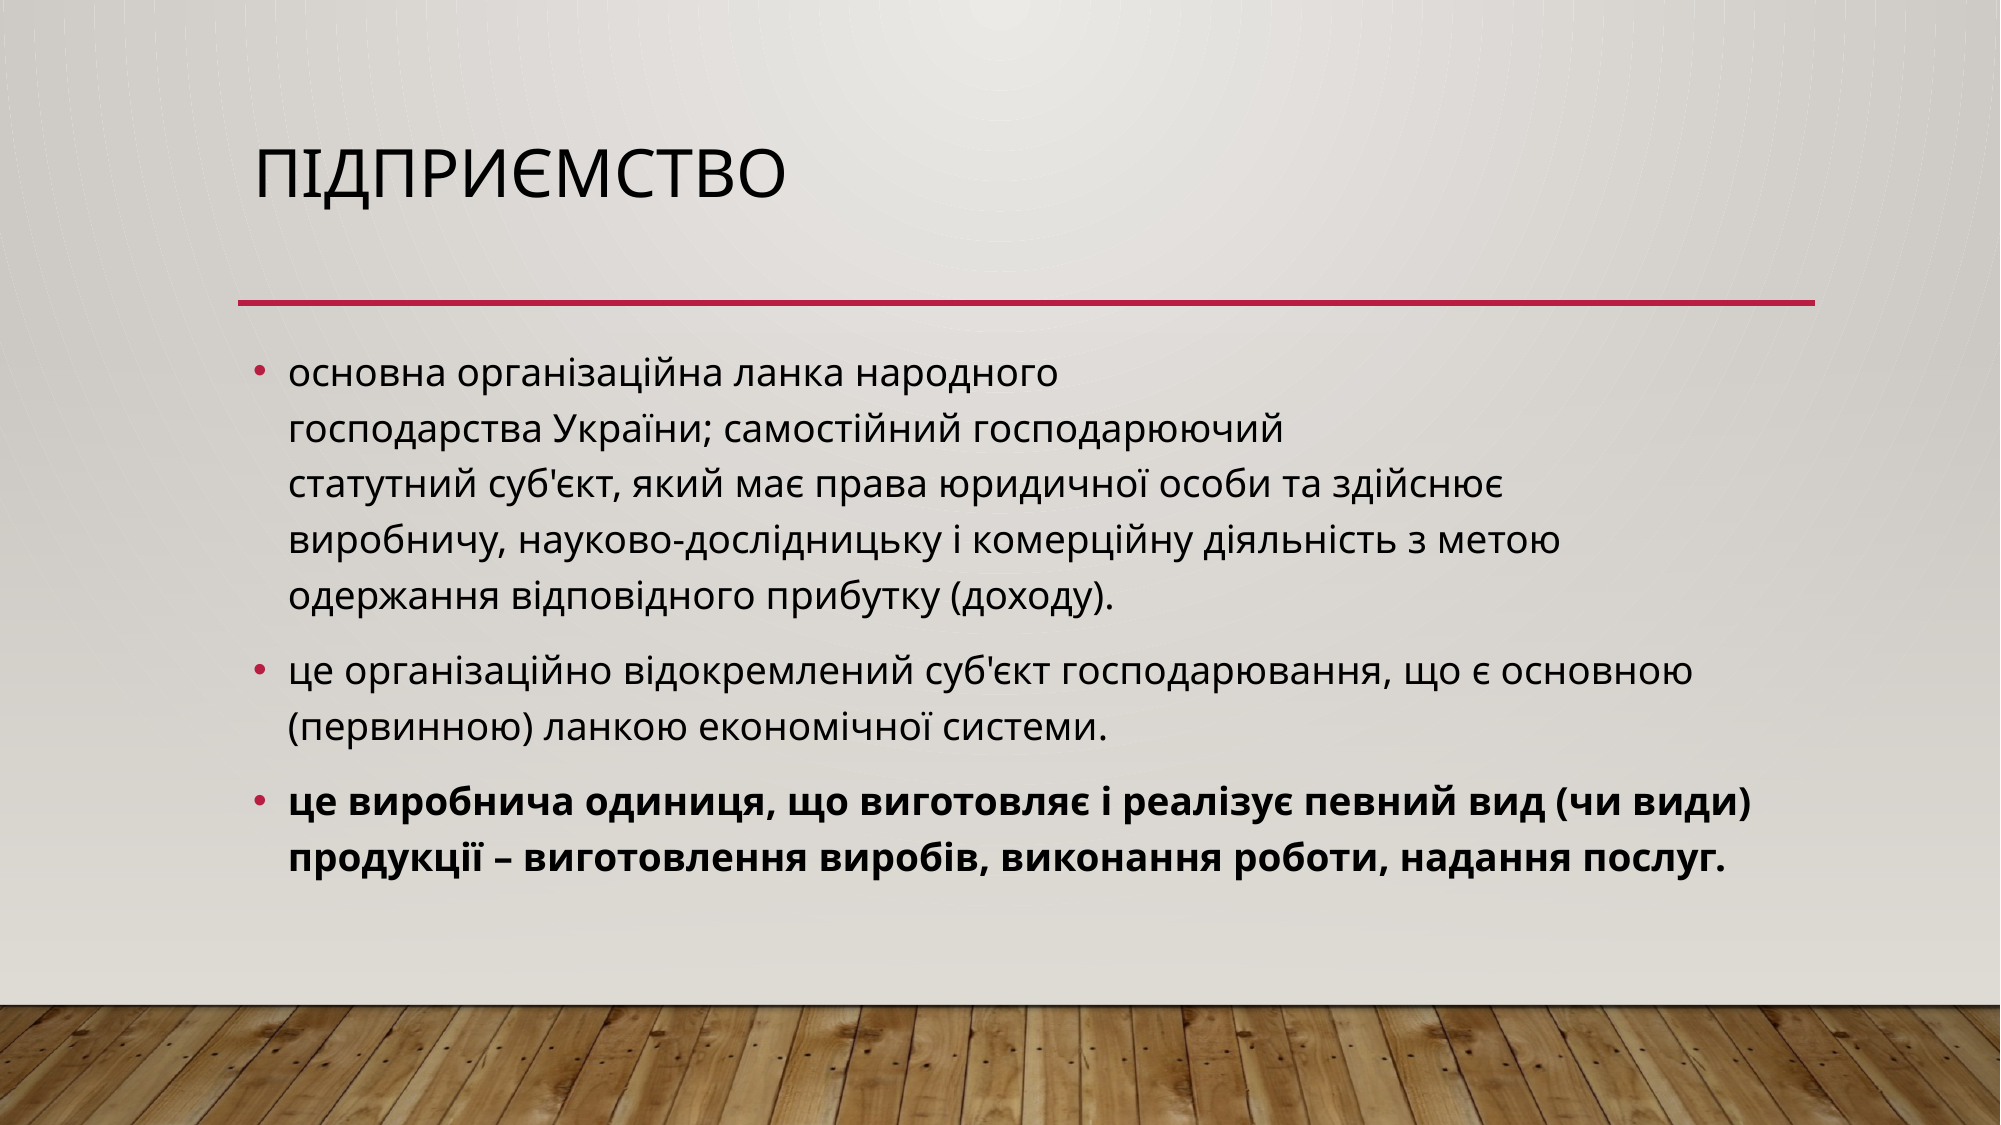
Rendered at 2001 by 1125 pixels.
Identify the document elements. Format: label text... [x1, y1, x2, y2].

title Підприємство [238, 131, 1814, 305]
picture [0, 1005, 2000, 1125]
list основна організаційна ланка народного господарства України; самостійний господарюючий статутний суб'єкт, який має права юридичної особи та здійснює виробничу, науково-дослідницьку і комерційну діяльність з метою одержання відповідного прибутку (доходу). це організаційно відокремлений суб'єкт господарювання, що є основною (первинною) ланкою економічної системи. це виробнича одиниця, що виготовляє і реалізує певний вид (чи види) продукції – виготовлення виробів, виконання роботи, надання послуг. [238, 330, 1814, 897]
